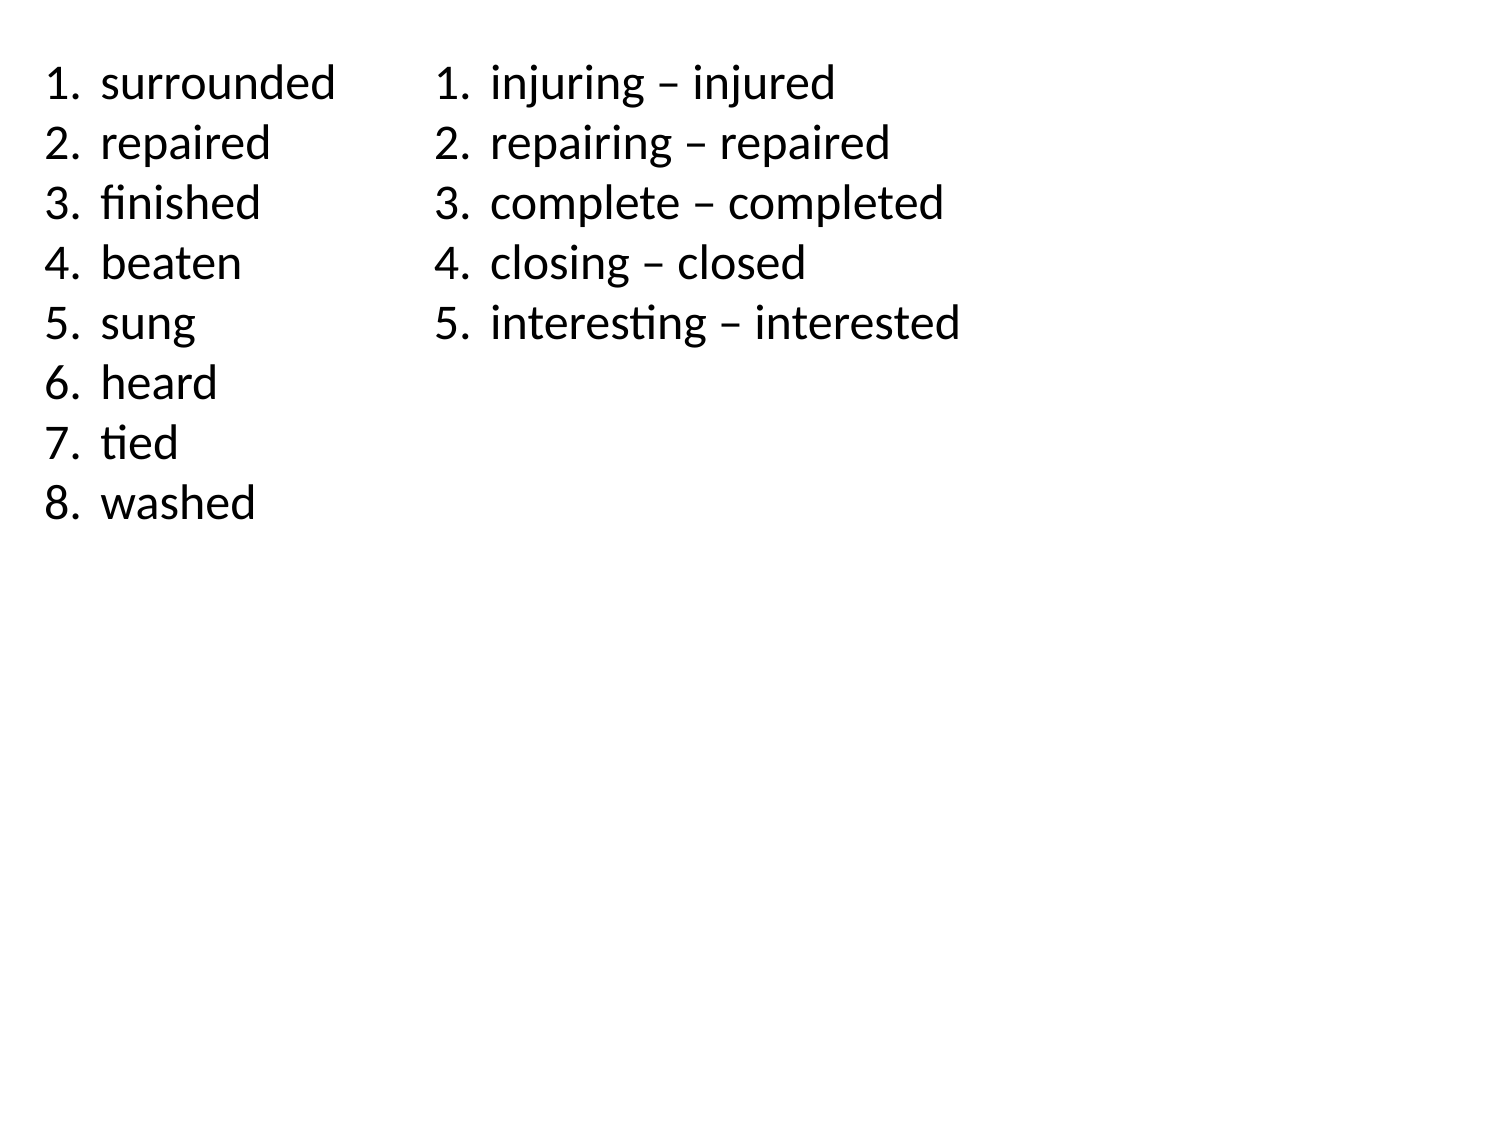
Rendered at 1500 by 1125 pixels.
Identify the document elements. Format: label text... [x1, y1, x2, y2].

text_box surrounded repaired finished beaten sung heard tied washed [29, 42, 420, 538]
text_box injuring – injured repairing – repaired complete – completed closing – closed interesting – interested [419, 42, 1365, 358]
